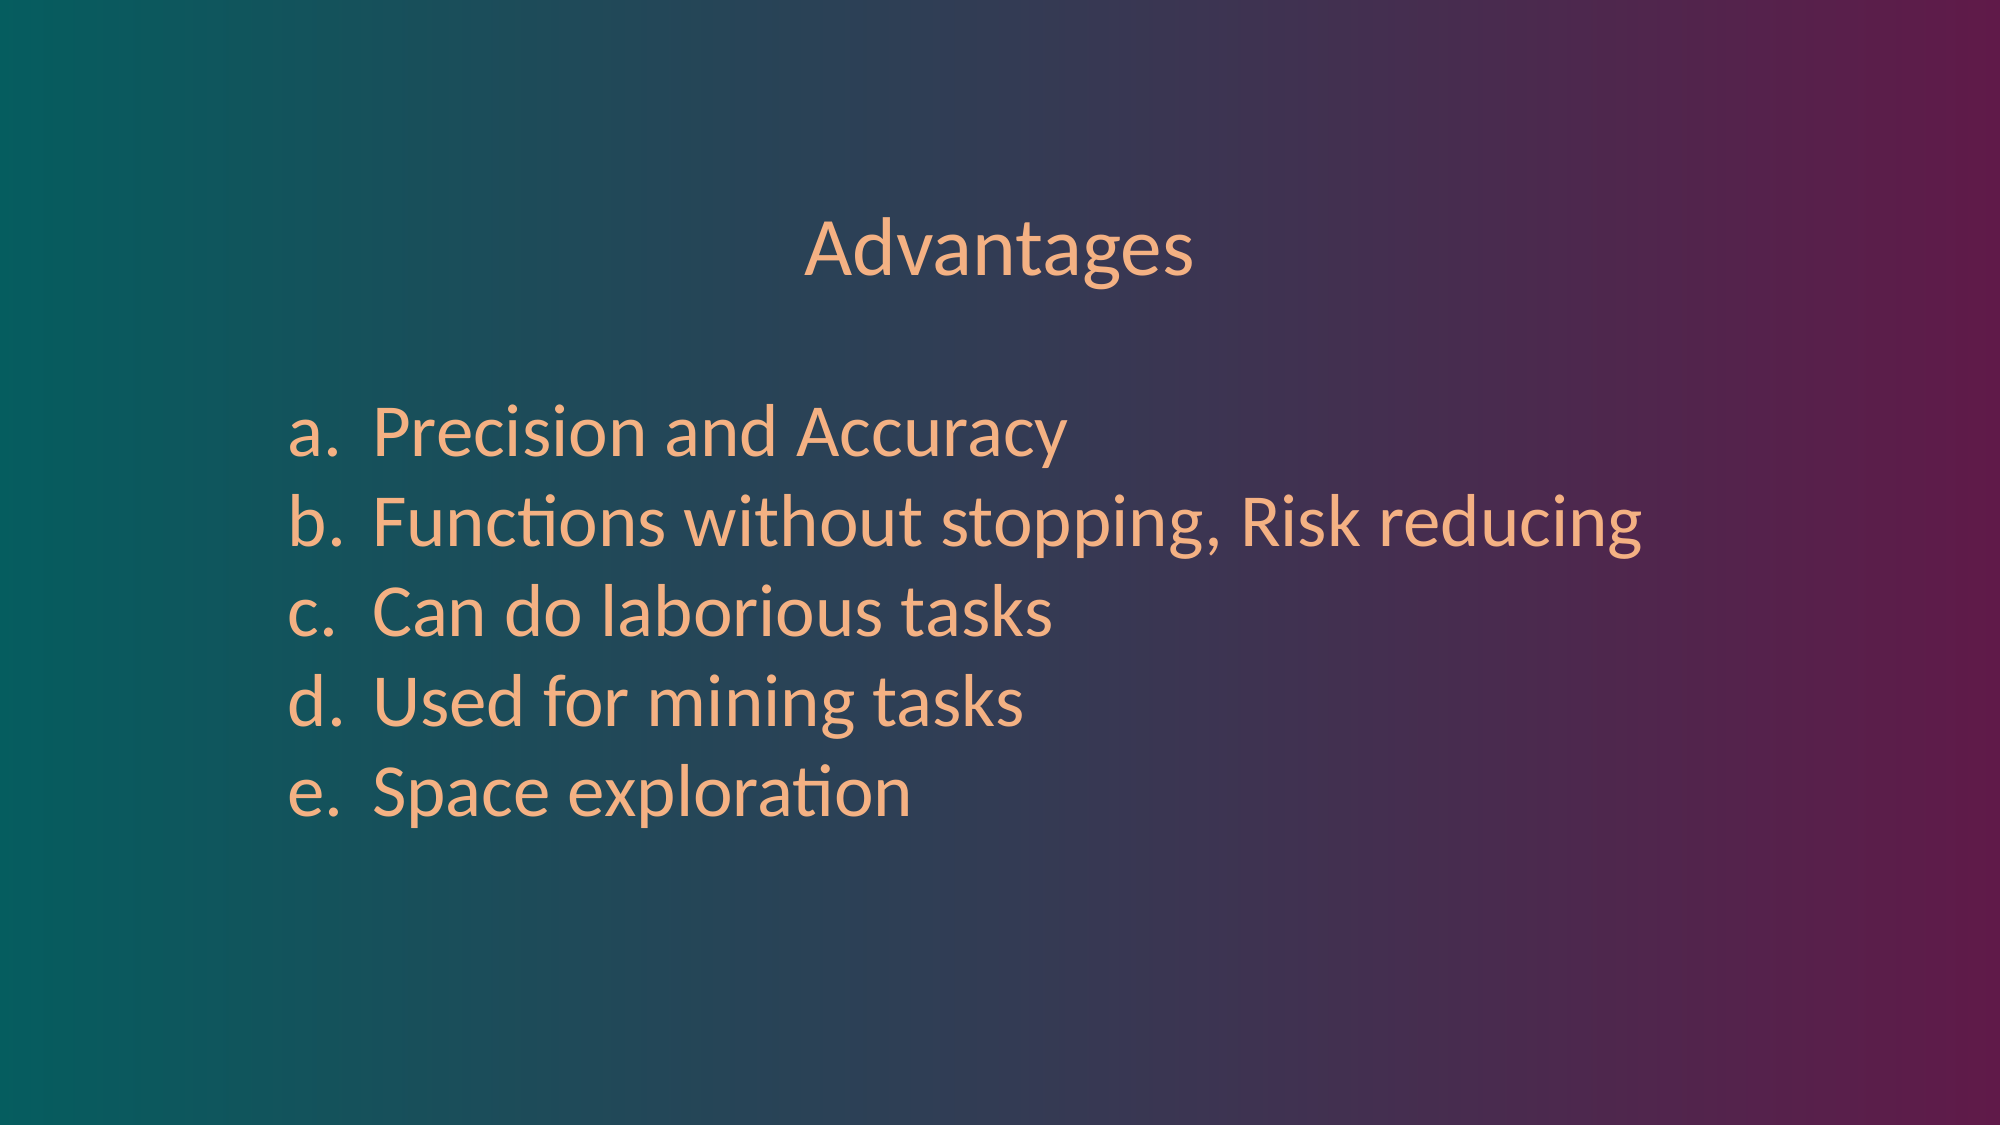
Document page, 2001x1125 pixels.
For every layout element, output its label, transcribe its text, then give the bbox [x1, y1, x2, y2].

text_box Advantages Precision and Accuracy Functions without stopping, Risk reducing Can do laborious tasks Used for mining tasks Space exploration [273, 184, 1727, 840]
